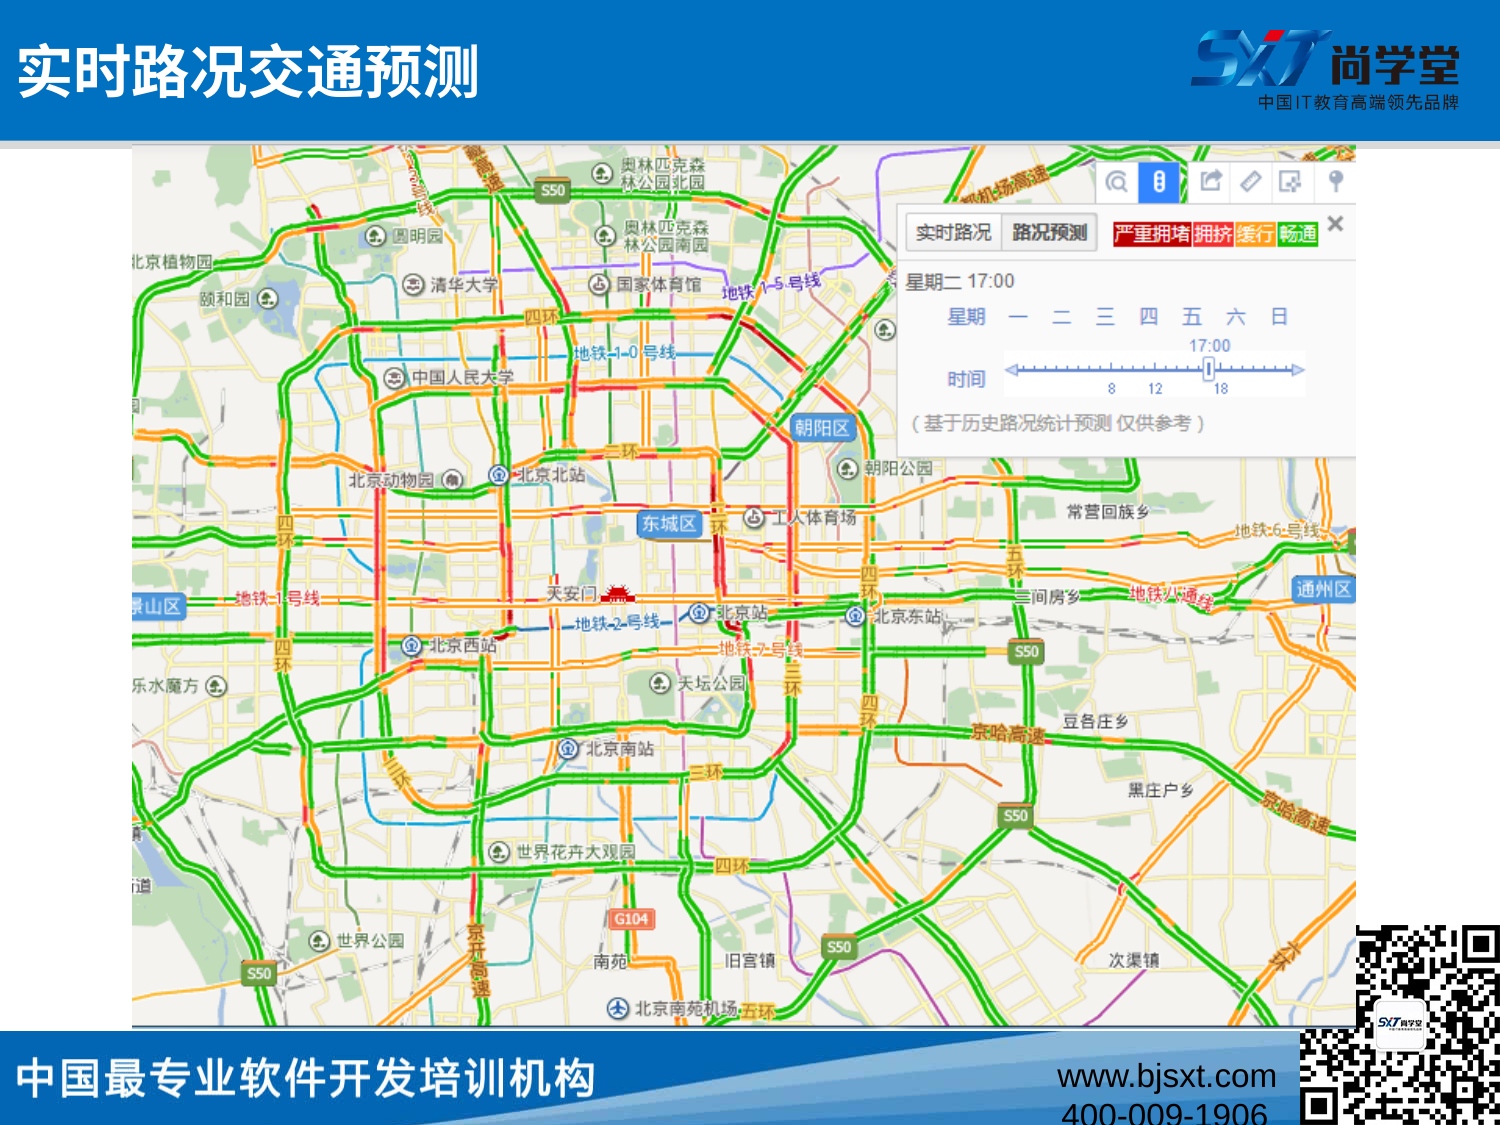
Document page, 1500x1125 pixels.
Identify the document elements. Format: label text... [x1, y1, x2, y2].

picture [1169, 1106, 1178, 1117]
picture [1254, 1114, 1263, 1125]
title 实时路况交通预测 [0, 0, 1161, 141]
picture [1064, 1108, 1073, 1120]
picture [0, 144, 1500, 1125]
picture [1161, 0, 1500, 141]
picture [1102, 1106, 1112, 1125]
picture [1217, 1106, 1226, 1117]
picture [1131, 1106, 1141, 1125]
picture [1235, 1106, 1245, 1125]
picture [1083, 1106, 1093, 1125]
picture [1150, 1106, 1160, 1125]
